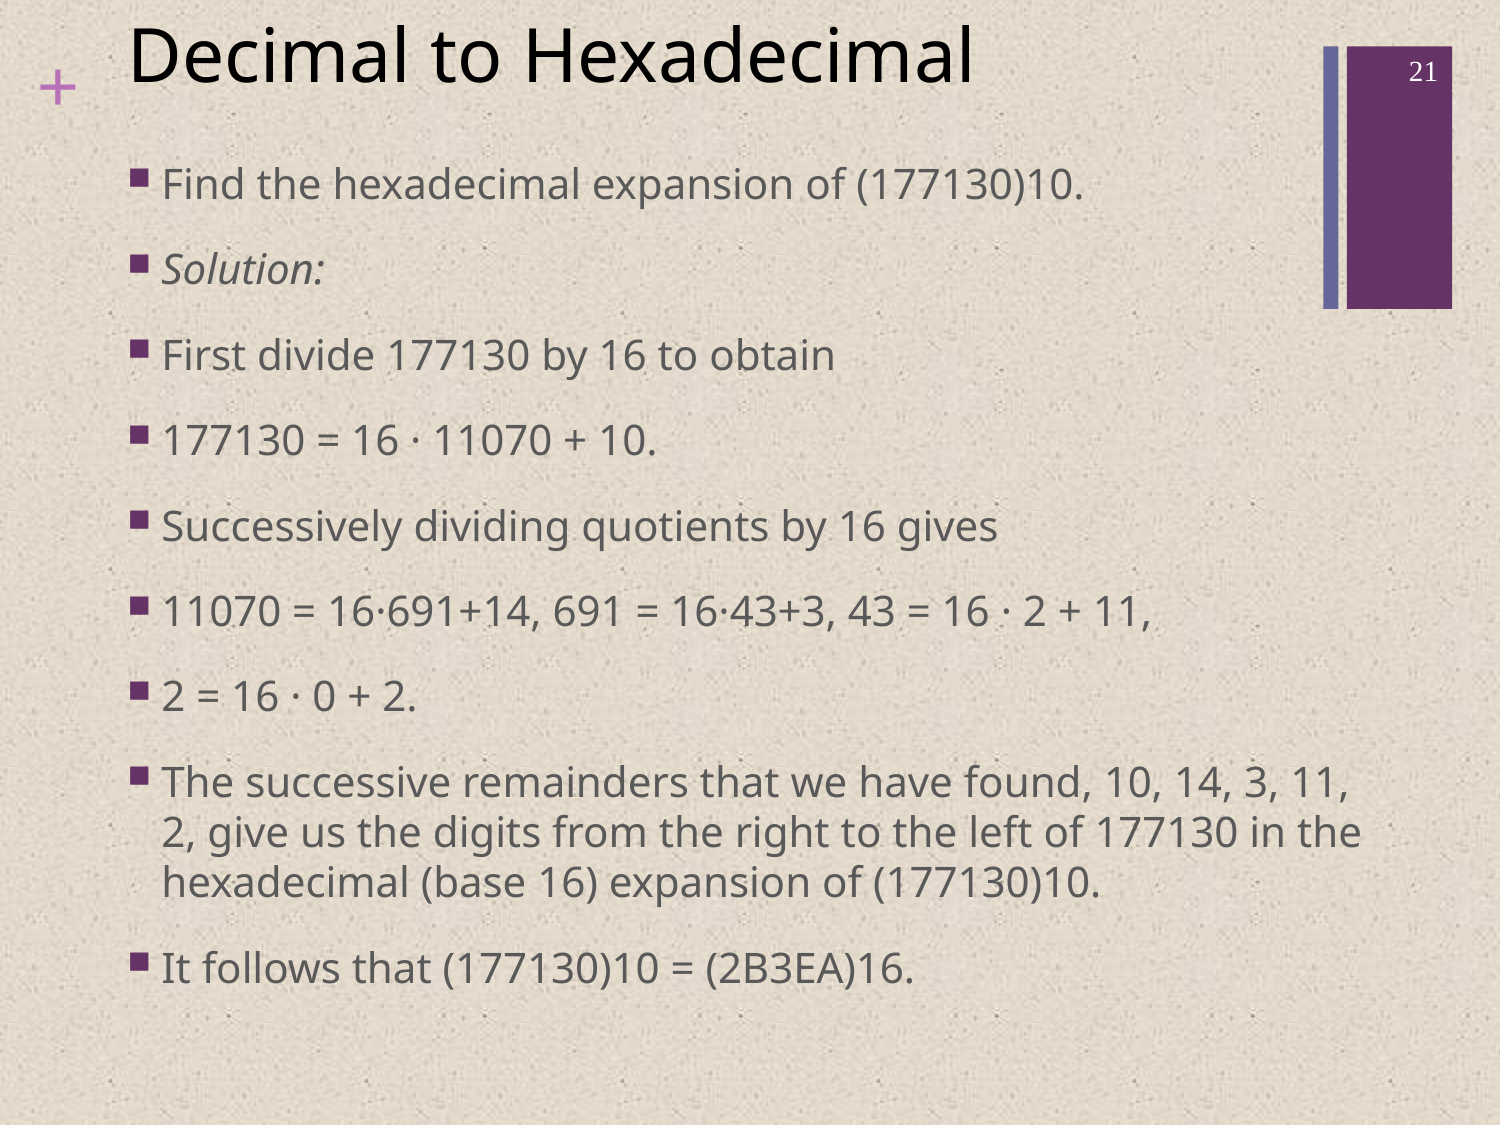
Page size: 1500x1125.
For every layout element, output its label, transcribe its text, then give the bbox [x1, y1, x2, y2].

title Decimal to Hexadecimal [112, 0, 1388, 150]
picture [0, 0, 1500, 1125]
slide_number 21 [1388, 39, 1454, 100]
list Find the hexadecimal expansion of (177130)10. Solution: First divide 177130 by 16 to obtain 177130 = 16 · 11070 + 10. Successively dividing quotients by 16 gives 11070 = 16·691+14, 691 = 16·43+3, 43 = 16 · 2 + 11, 2 = 16 · 0 + 2. The successive remainders that we have found, 10, 14, 3, 11, 2, give us the digits from the right to the left of 177130 in the hexadecimal (base 16) expansion of (177130)10. It follows that (177130)10 = (2B3EA)16. [112, 150, 1388, 1000]
